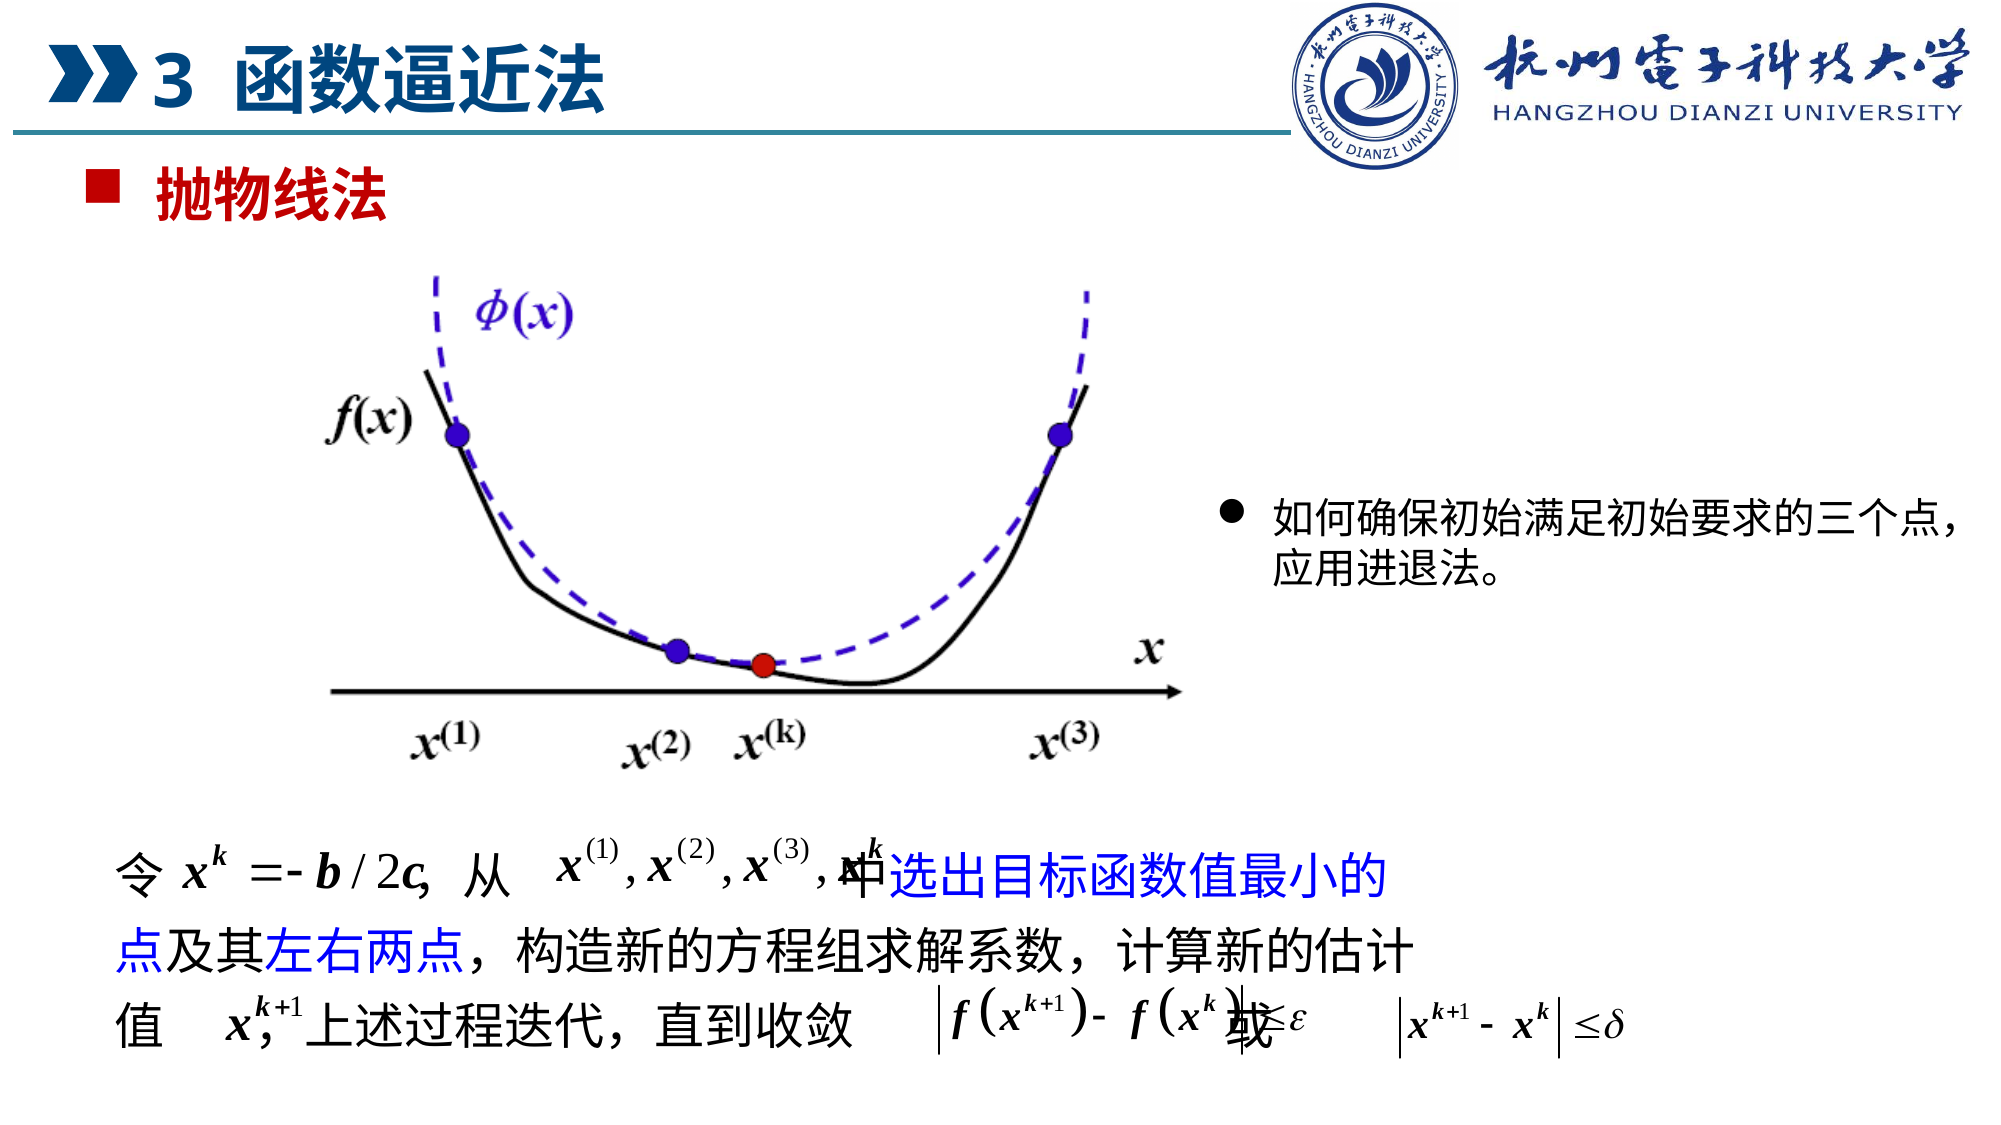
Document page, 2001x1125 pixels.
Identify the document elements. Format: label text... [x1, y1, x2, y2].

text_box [214, 984, 313, 1053]
picture [1482, 26, 1970, 122]
picture [310, 243, 1212, 799]
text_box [545, 825, 893, 904]
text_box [929, 974, 1320, 1065]
text_box [92, 45, 138, 103]
text_box 抛物线法 [66, 151, 404, 236]
text_box 3 函数逼近法 [137, 25, 1202, 130]
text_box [170, 832, 433, 902]
text_box [48, 44, 94, 103]
text_box 如何确保初始满足初始要求的三个点，应用进退法。 [1212, 484, 1992, 600]
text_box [1395, 992, 1633, 1064]
text_box 令 ，从 中选出目标函数值最小的点及其左右两点，构造新的方程组求解系数，计算新的估计值 ，上述过程迭代，直到收敛 或 [100, 822, 1447, 1063]
picture [1290, 2, 1459, 170]
